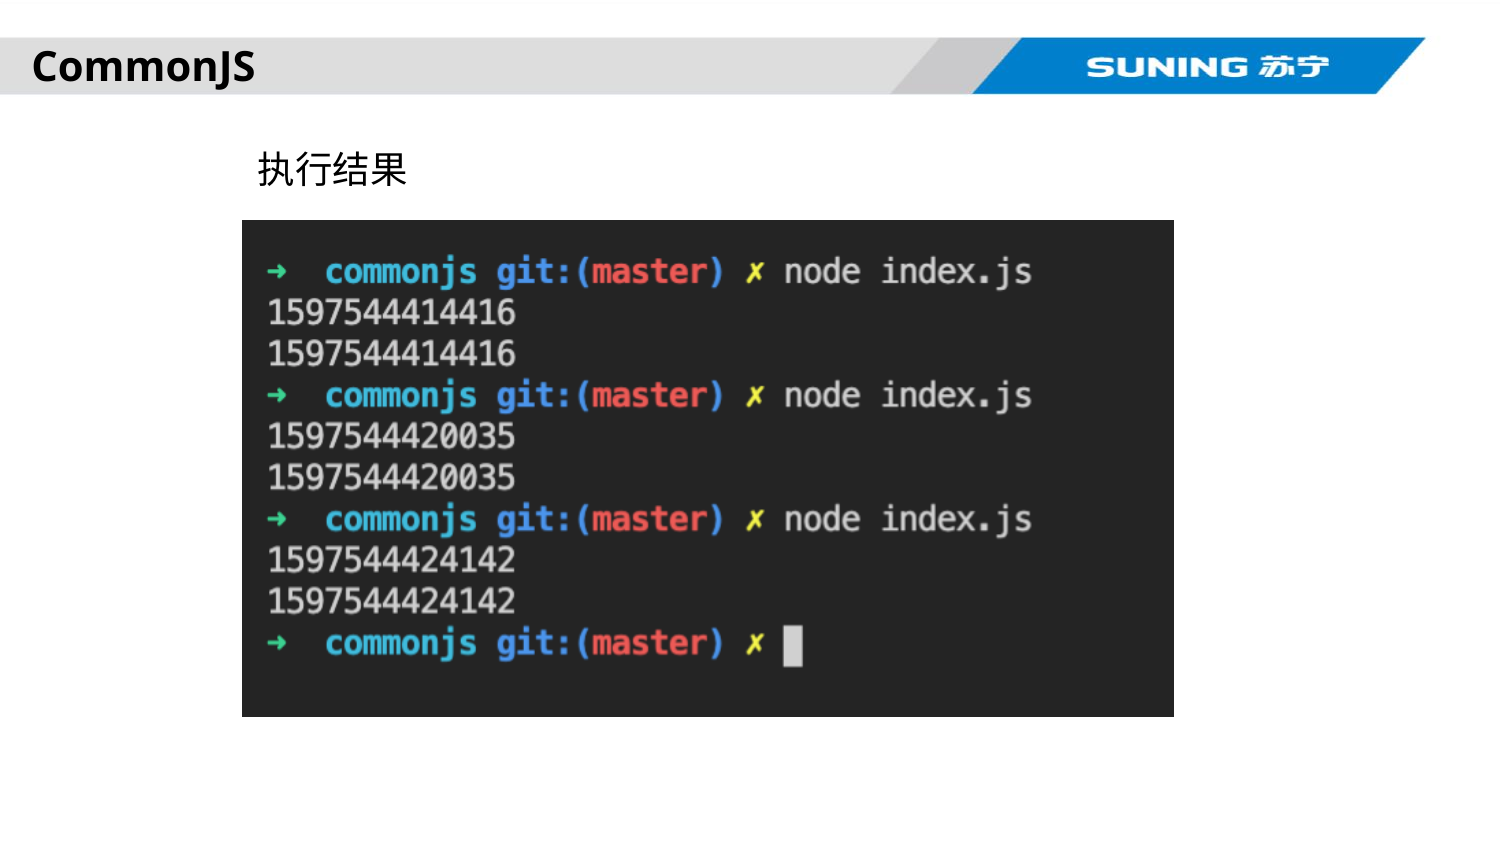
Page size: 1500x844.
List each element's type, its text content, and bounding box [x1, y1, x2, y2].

text_box 执行结果 [243, 138, 423, 199]
picture [241, 220, 1174, 717]
picture [0, 0, 1500, 97]
title CommonJS [20, 36, 1275, 93]
